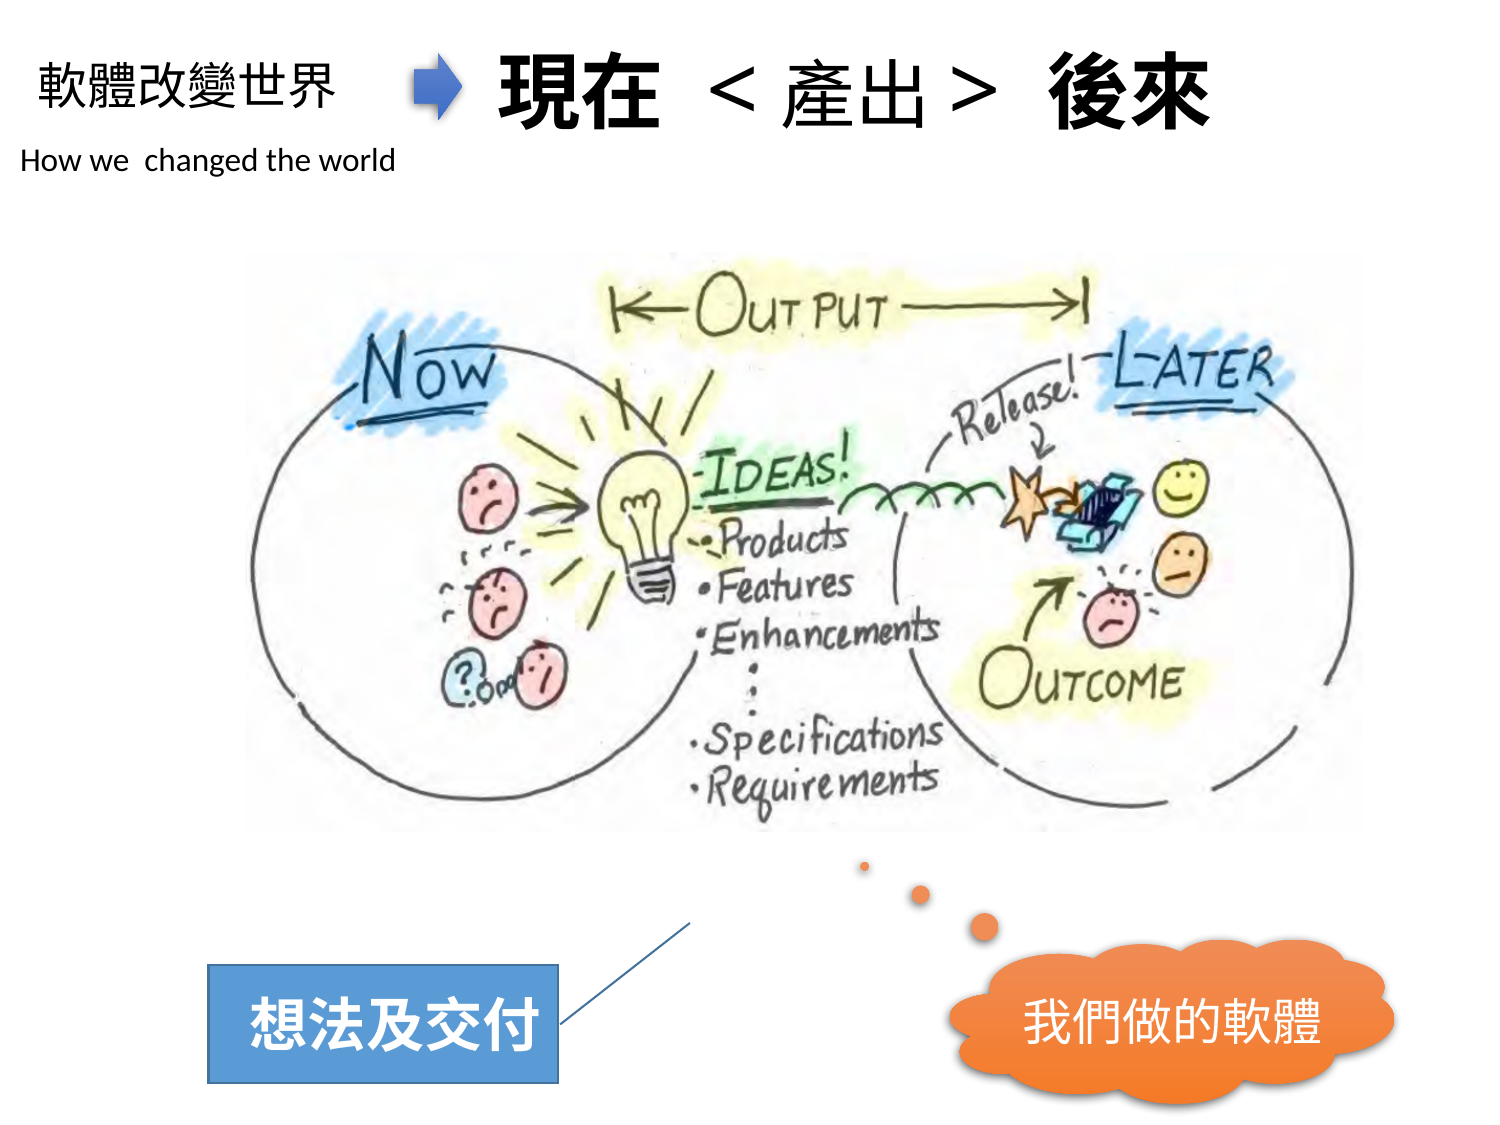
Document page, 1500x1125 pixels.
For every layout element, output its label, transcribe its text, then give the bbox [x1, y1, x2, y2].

text_box [971, 913, 999, 941]
text_box [949, 939, 1395, 1104]
text_box [860, 861, 870, 871]
text_box 軟體改變世界 [22, 47, 353, 122]
text_box [911, 885, 930, 904]
text_box [207, 922, 691, 1084]
text_box How we changed the world [5, 131, 412, 186]
title 現在 <產出> 後來 [208, 29, 1500, 156]
picture [232, 245, 1369, 833]
text_box 想法及交付 [234, 980, 556, 1066]
text_box 我們做的軟體 [1007, 983, 1338, 1058]
text_box [414, 52, 463, 120]
